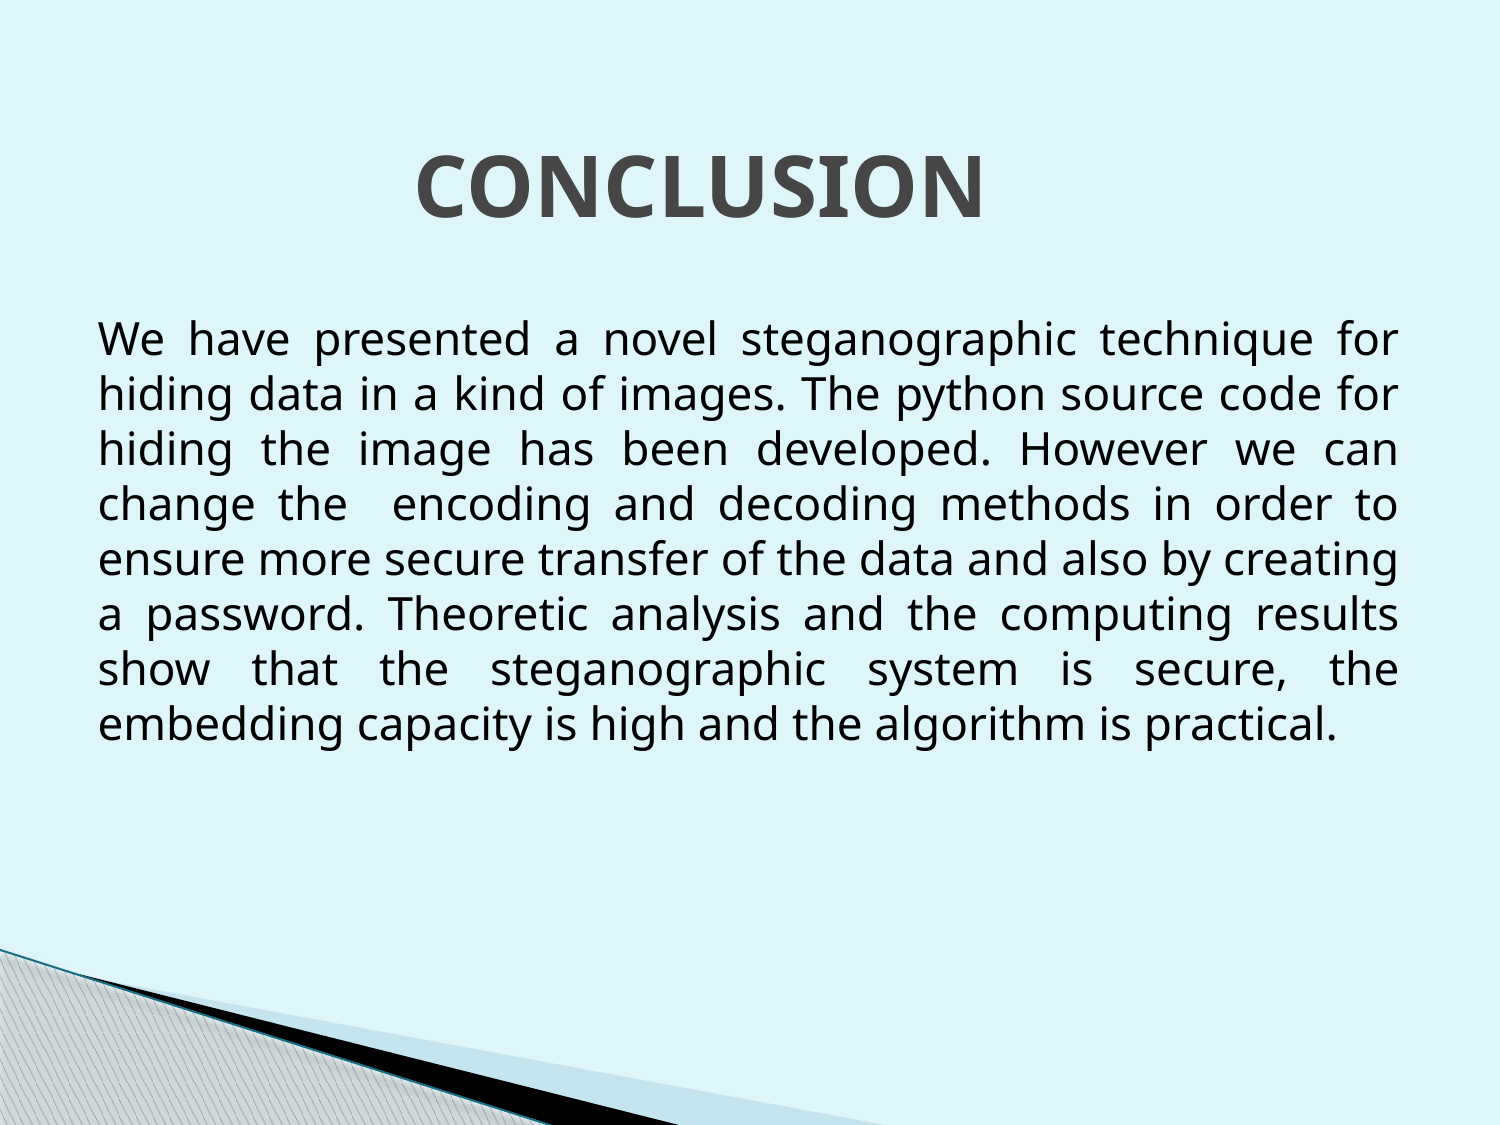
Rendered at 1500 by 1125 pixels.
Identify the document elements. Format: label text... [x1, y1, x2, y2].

list We have presented a novel steganographic technique for hiding data in a kind of images. The python source code for hiding the image has been developed. However we can change the encoding and decoding methods in order to ensure more secure transfer of the data and also by creating a password. Theoretic analysis and the computing results show that the steganographic system is secure, the embedding capacity is high and the algorithm is practical. [64, 302, 1415, 1046]
title CONCLUSION [64, 90, 1415, 278]
